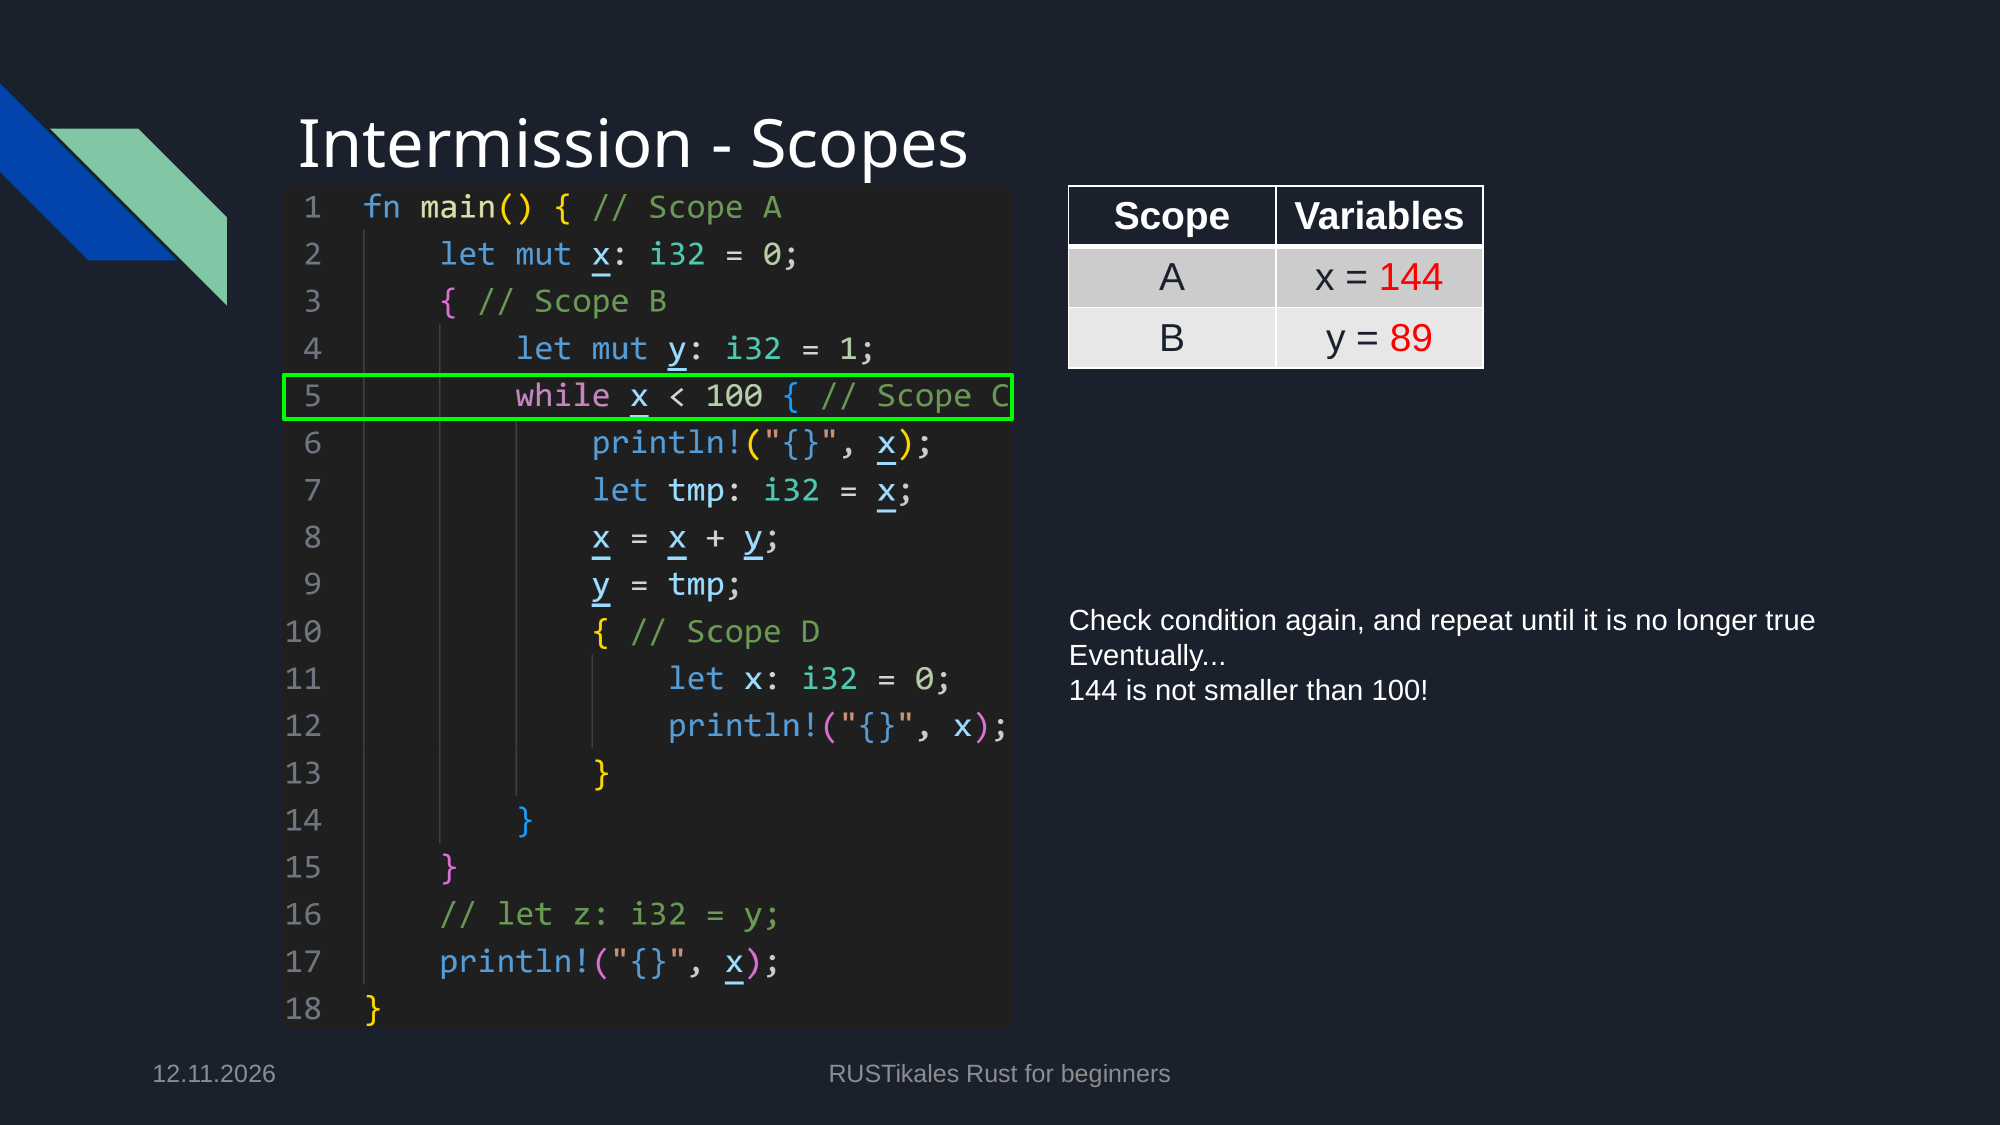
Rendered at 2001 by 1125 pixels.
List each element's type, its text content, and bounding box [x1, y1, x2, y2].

text_box Check condition again, and repeat until it is no longer true Eventually... 144 is not smaller than 100! [1054, 593, 1833, 714]
table_header Variables [1277, 187, 1482, 244]
title Intermission - Scopes [283, 86, 1824, 287]
table_cell B [1069, 308, 1275, 367]
table_cell y = 89 [1277, 308, 1482, 367]
table_cell A [1069, 249, 1275, 307]
footer RUSTikales Rust for beginners [662, 1042, 1338, 1103]
table_header Scope [1069, 187, 1275, 244]
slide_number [137, 1042, 588, 1103]
table_cell x = 144 [1277, 249, 1482, 307]
picture [283, 185, 1012, 1027]
